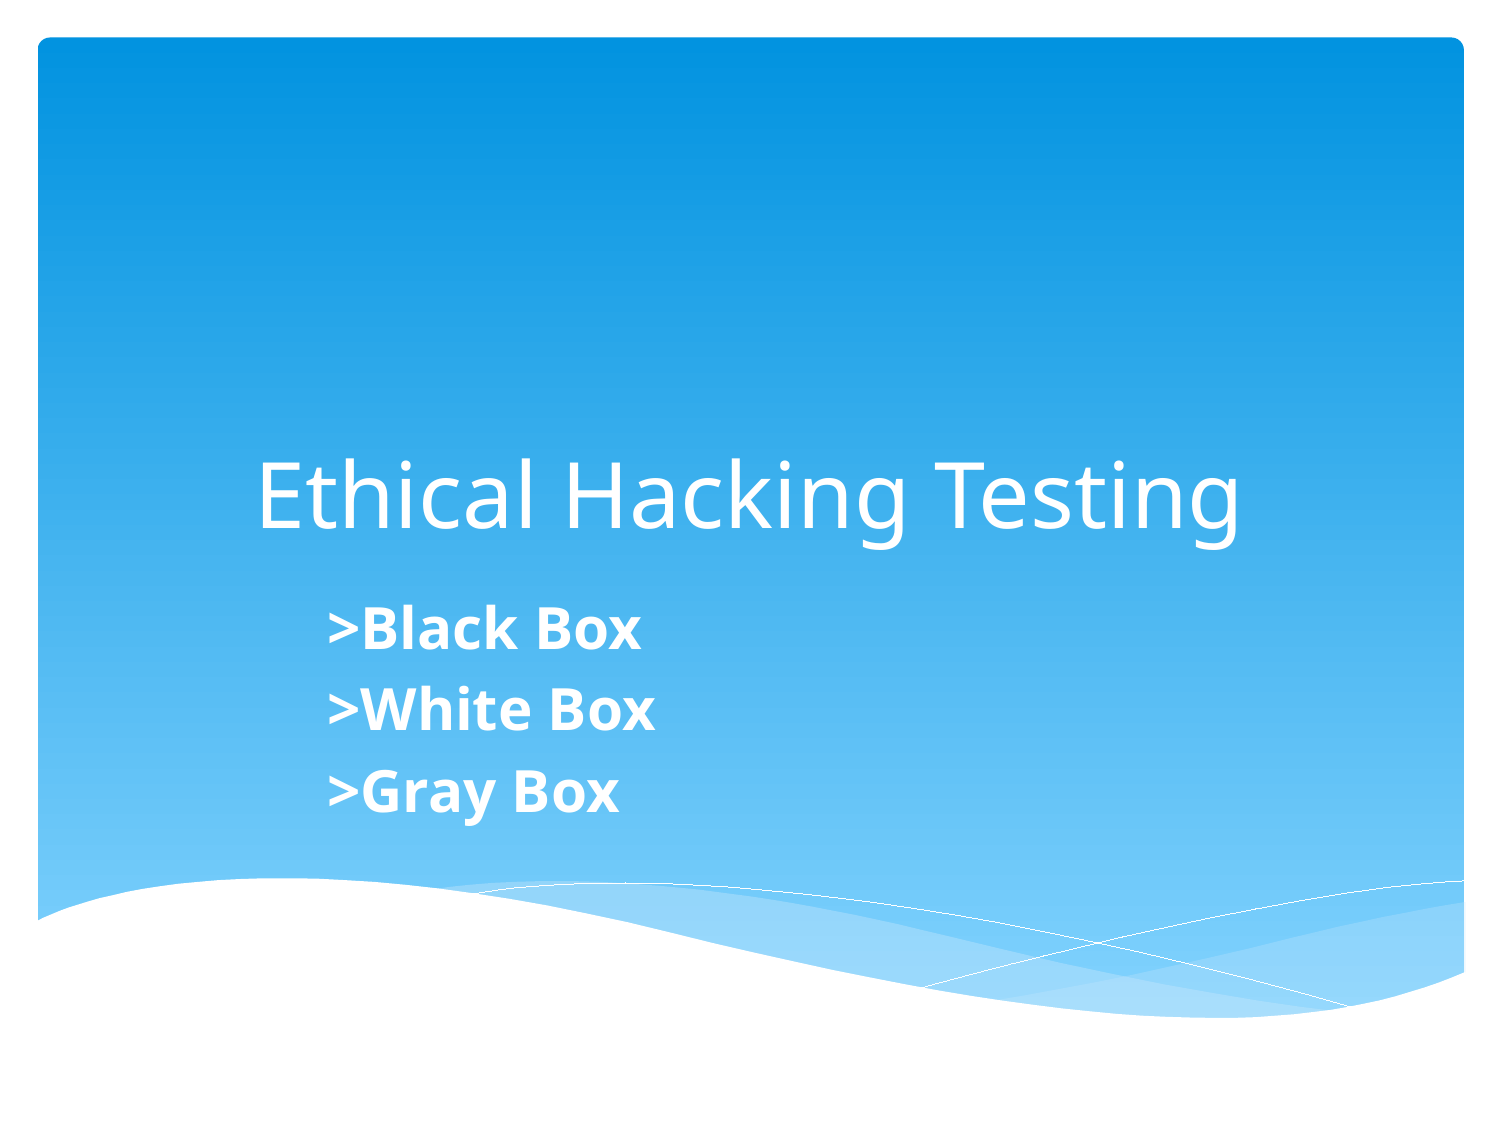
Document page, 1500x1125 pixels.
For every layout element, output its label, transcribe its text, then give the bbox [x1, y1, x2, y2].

subtitle >Black Box >White Box >Gray Box [312, 583, 1275, 825]
title Ethical Hacking Testing [112, 262, 1388, 555]
